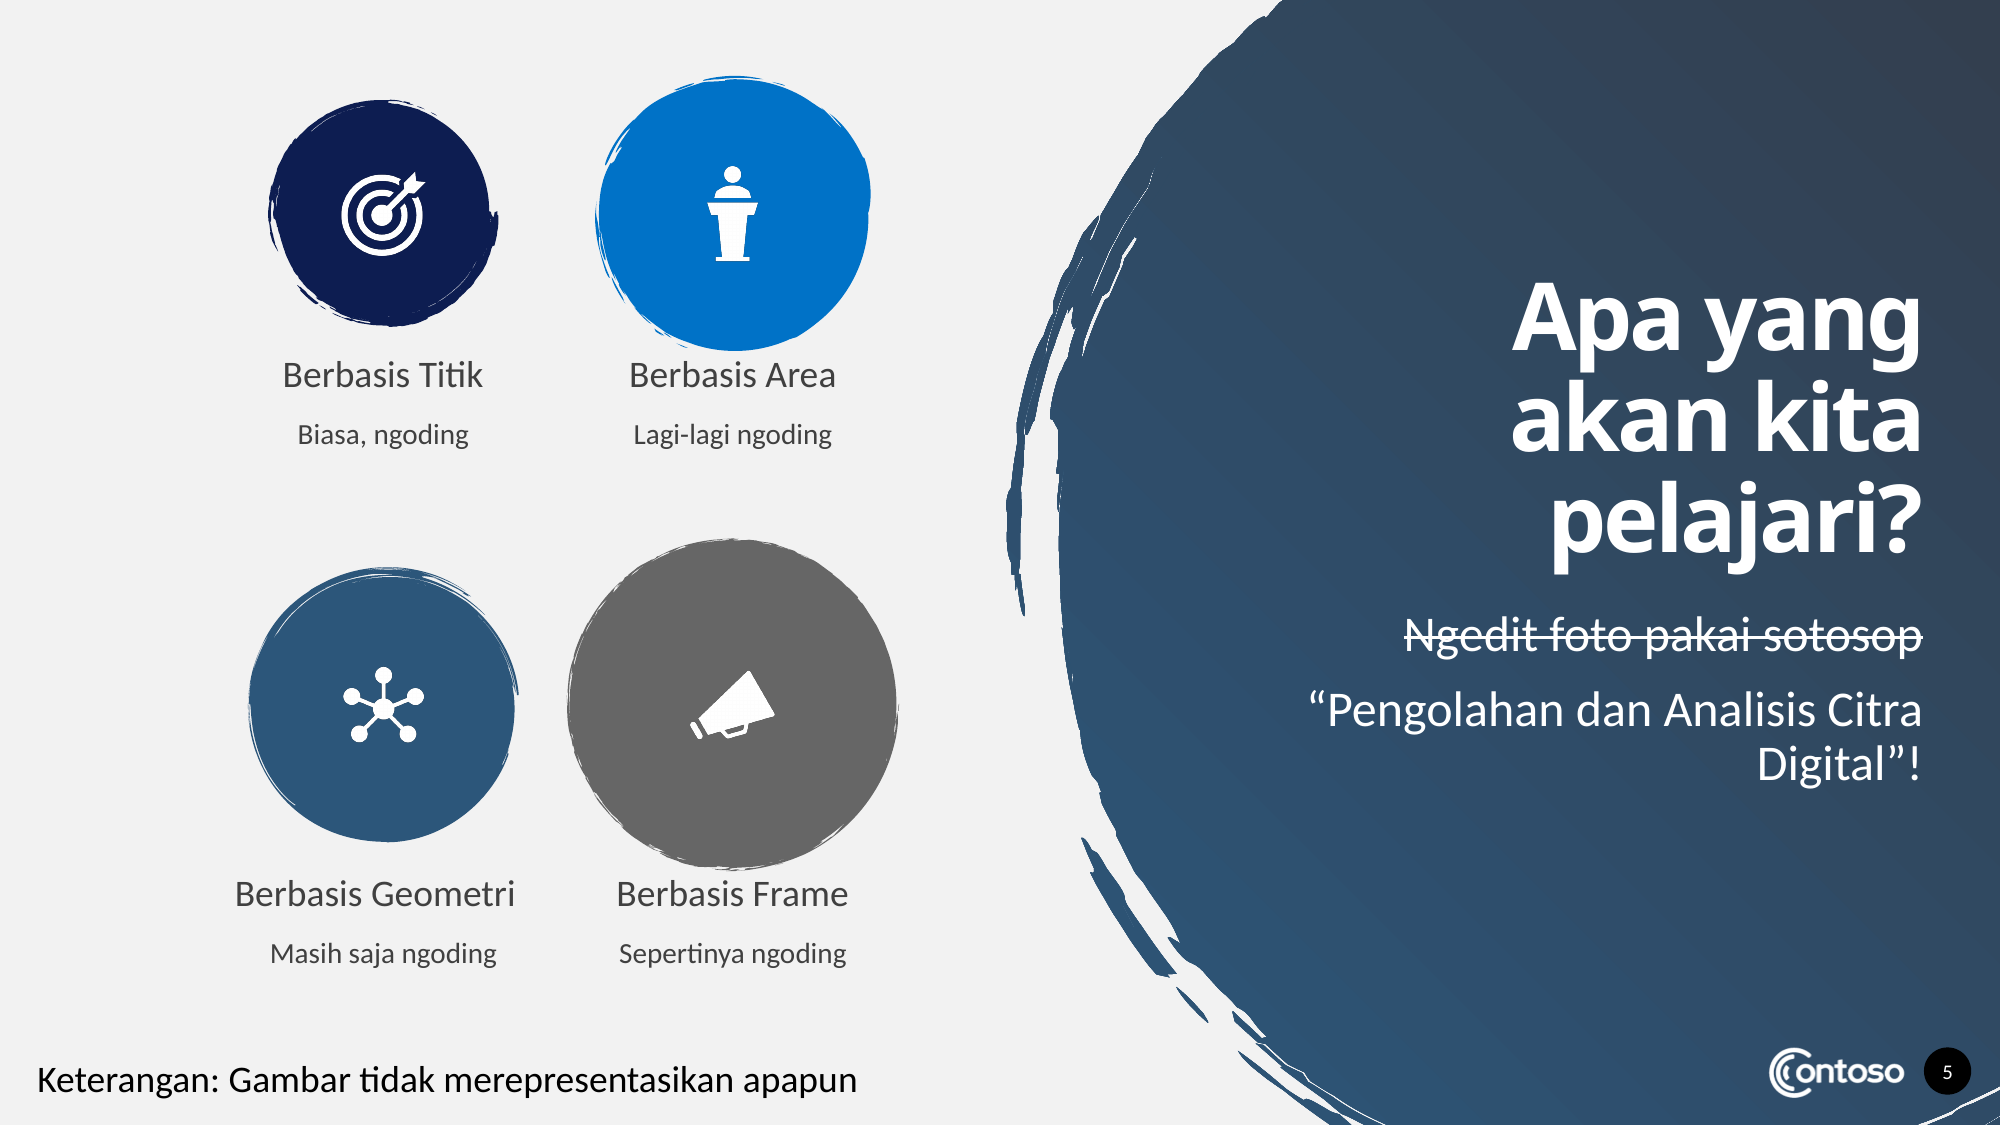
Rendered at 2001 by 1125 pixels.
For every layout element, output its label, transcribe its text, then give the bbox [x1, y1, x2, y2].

list Biasa, ngoding [250, 419, 517, 491]
list Masih saja ngoding [250, 938, 517, 1010]
list Berbasis Area [600, 355, 866, 397]
list Berbasis Frame [600, 874, 866, 916]
list Lagi-lagi ngoding [600, 419, 866, 491]
slide_number 5 [1923, 1047, 1972, 1095]
picture [681, 162, 784, 265]
title Apa yang akan kita pelajari? [1289, 455, 1923, 574]
list Sepertinya ngoding [600, 938, 866, 1010]
text_box Keterangan: Gambar tidak merepresentasikan apapun [22, 1047, 1106, 1108]
list Berbasis Geometri [227, 874, 524, 916]
subtitle Ngedit foto pakai sotosop “Pengolahan dan Analisis Citra Digital”! [1289, 608, 1923, 841]
list Berbasis Titik [250, 355, 517, 397]
picture [681, 653, 784, 756]
picture [332, 162, 435, 265]
picture [332, 653, 435, 756]
picture [1764, 1043, 1909, 1099]
